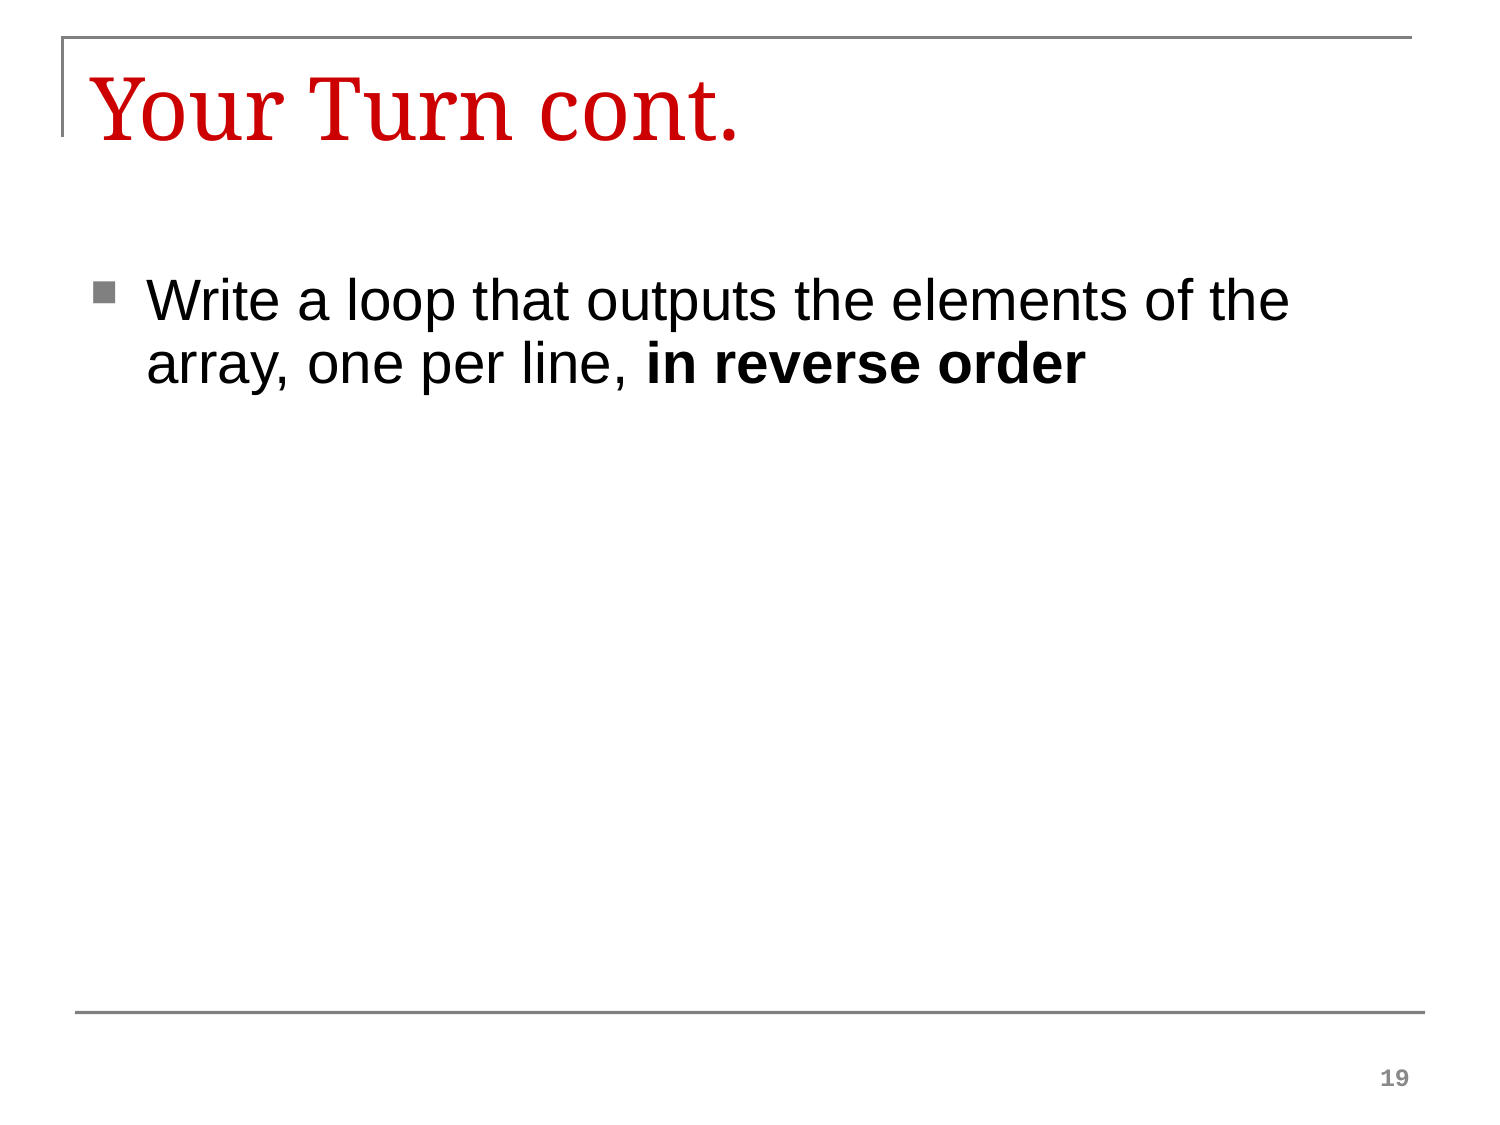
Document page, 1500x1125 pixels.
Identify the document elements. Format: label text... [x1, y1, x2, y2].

slide_number 19 [1074, 1023, 1426, 1100]
title Your Turn cont. [74, 45, 1426, 233]
list Write a loop that outputs the elements of the array, one per line, in reverse order [74, 262, 1426, 1006]
